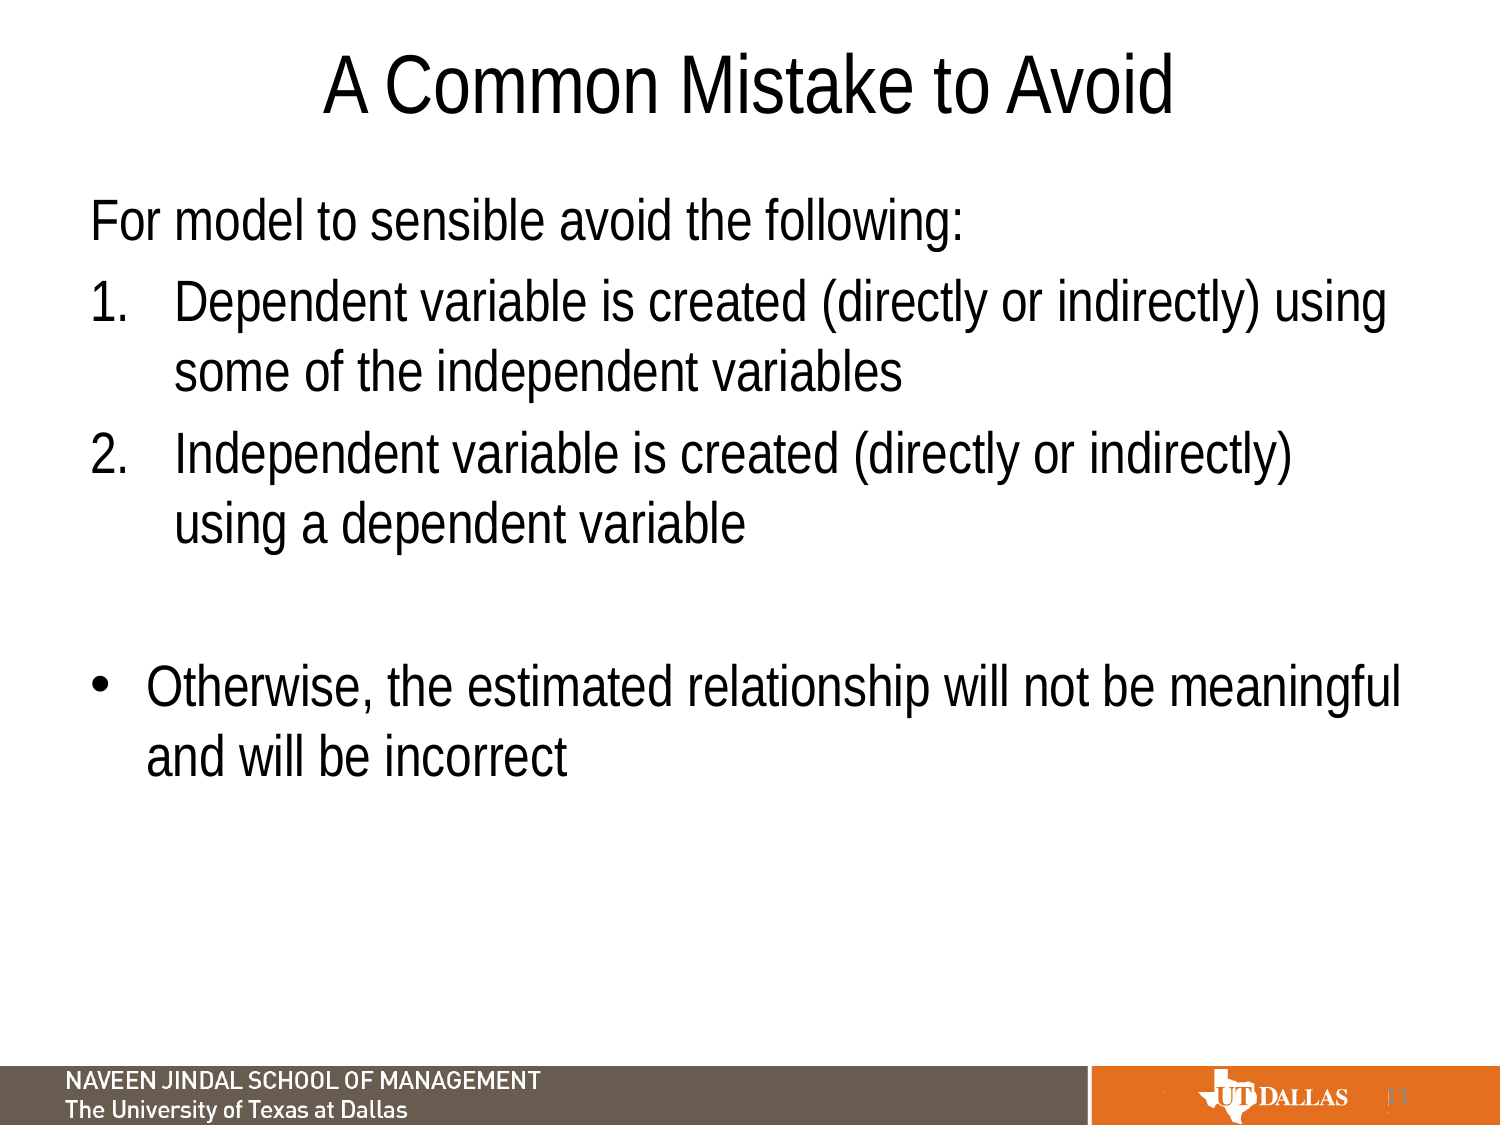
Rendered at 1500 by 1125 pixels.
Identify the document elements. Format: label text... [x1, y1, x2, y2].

picture [0, 1066, 1500, 1125]
title A Common Mistake to Avoid [75, 0, 1425, 162]
list For model to sensible avoid the following: Dependent variable is created (directly or indirectly) using some of the independent variables Independent variable is created (directly or indirectly) using a dependent variable Otherwise, the estimated relationship will not be meaningful and will be incorrect [75, 174, 1425, 964]
slide_number 11 [1074, 1063, 1425, 1124]
